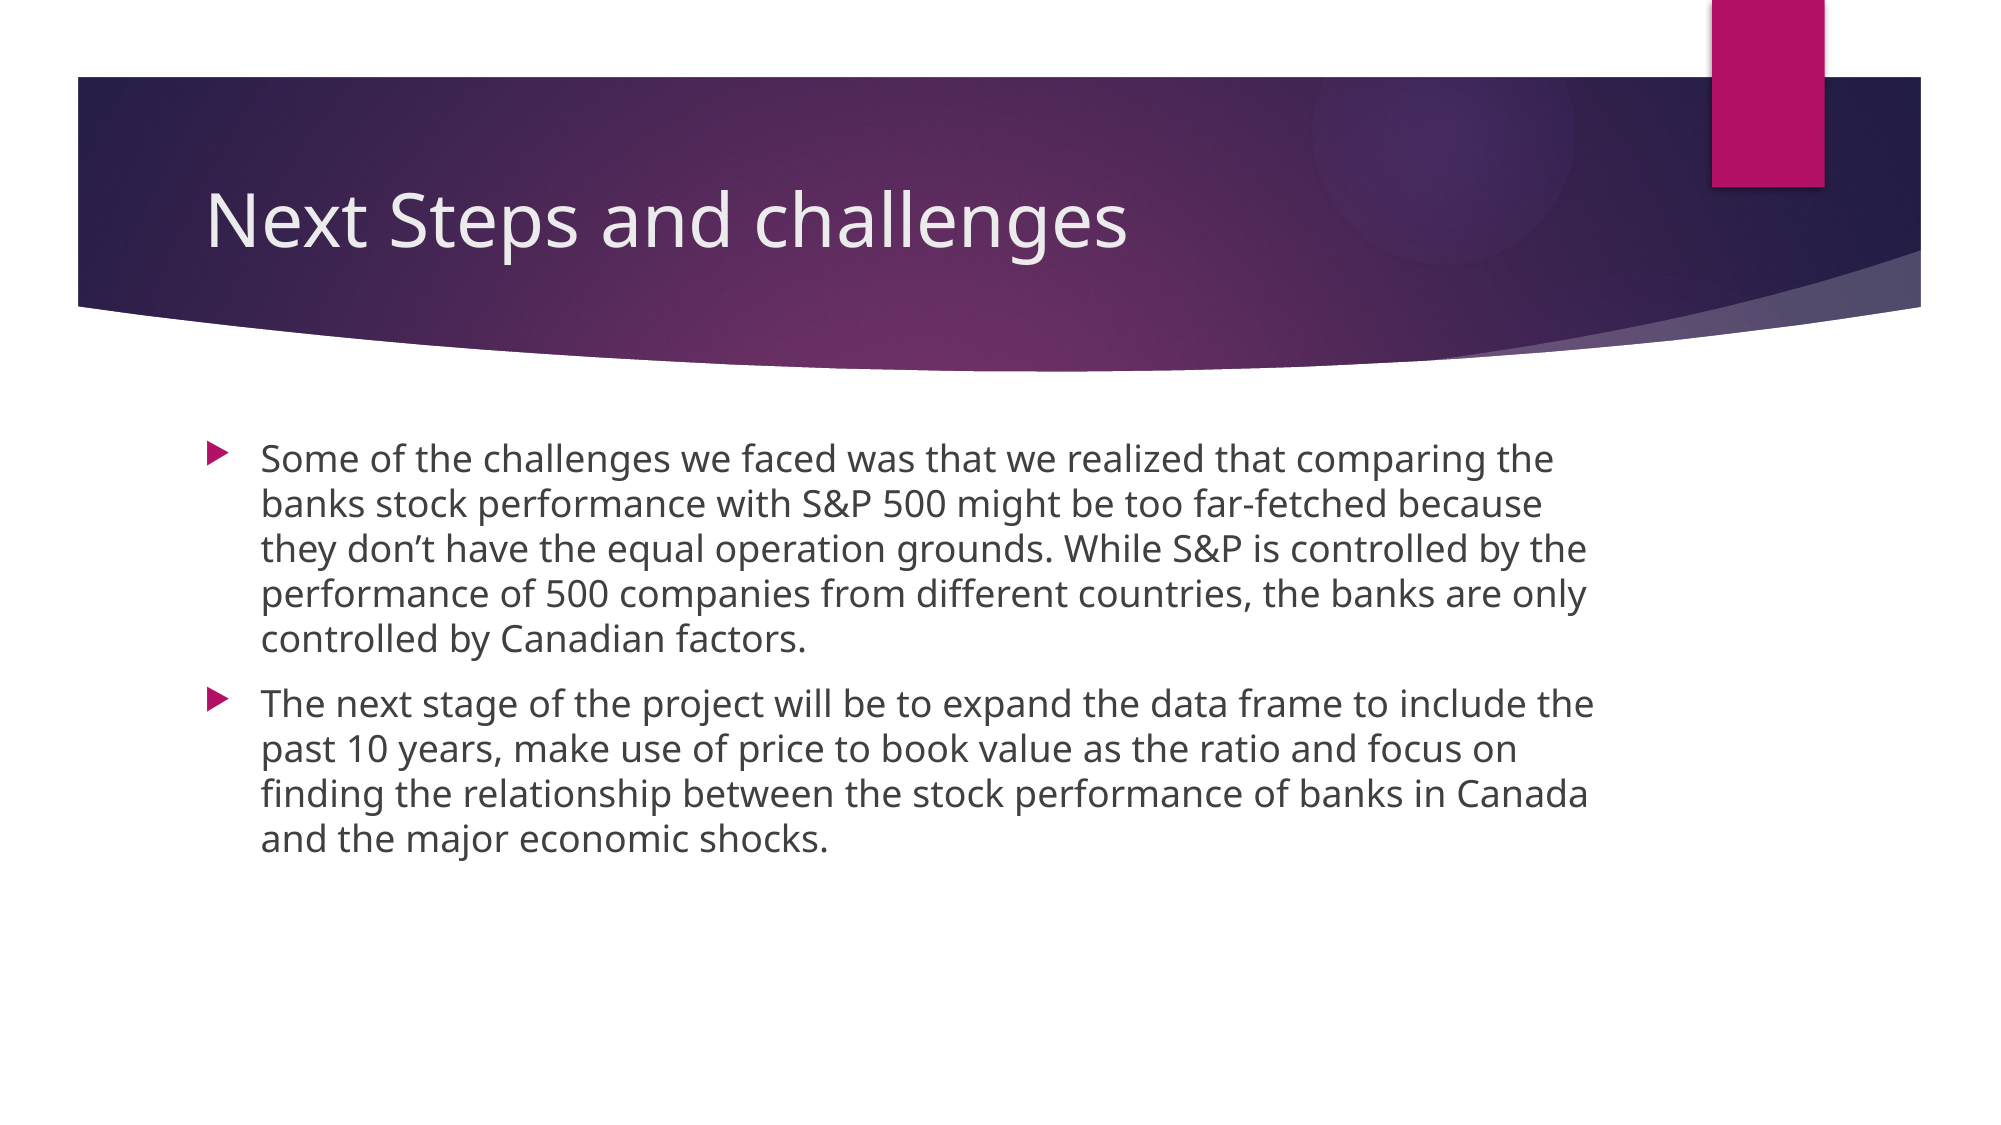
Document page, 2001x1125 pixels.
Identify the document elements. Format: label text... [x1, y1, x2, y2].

list Some of the challenges we faced was that we realized that comparing the banks stock performance with S&P 500 might be too far-fetched because they don’t have the equal operation grounds. While S&P is controlled by the performance of 500 companies from different countries, the banks are only controlled by Canadian factors. The next stage of the project will be to expand the data frame to include the past 10 years, make use of price to book value as the ratio and focus on finding the relationship between the stock performance of banks in Canada and the major economic shocks. [189, 427, 1638, 988]
title Next Steps and challenges [189, 159, 1627, 276]
